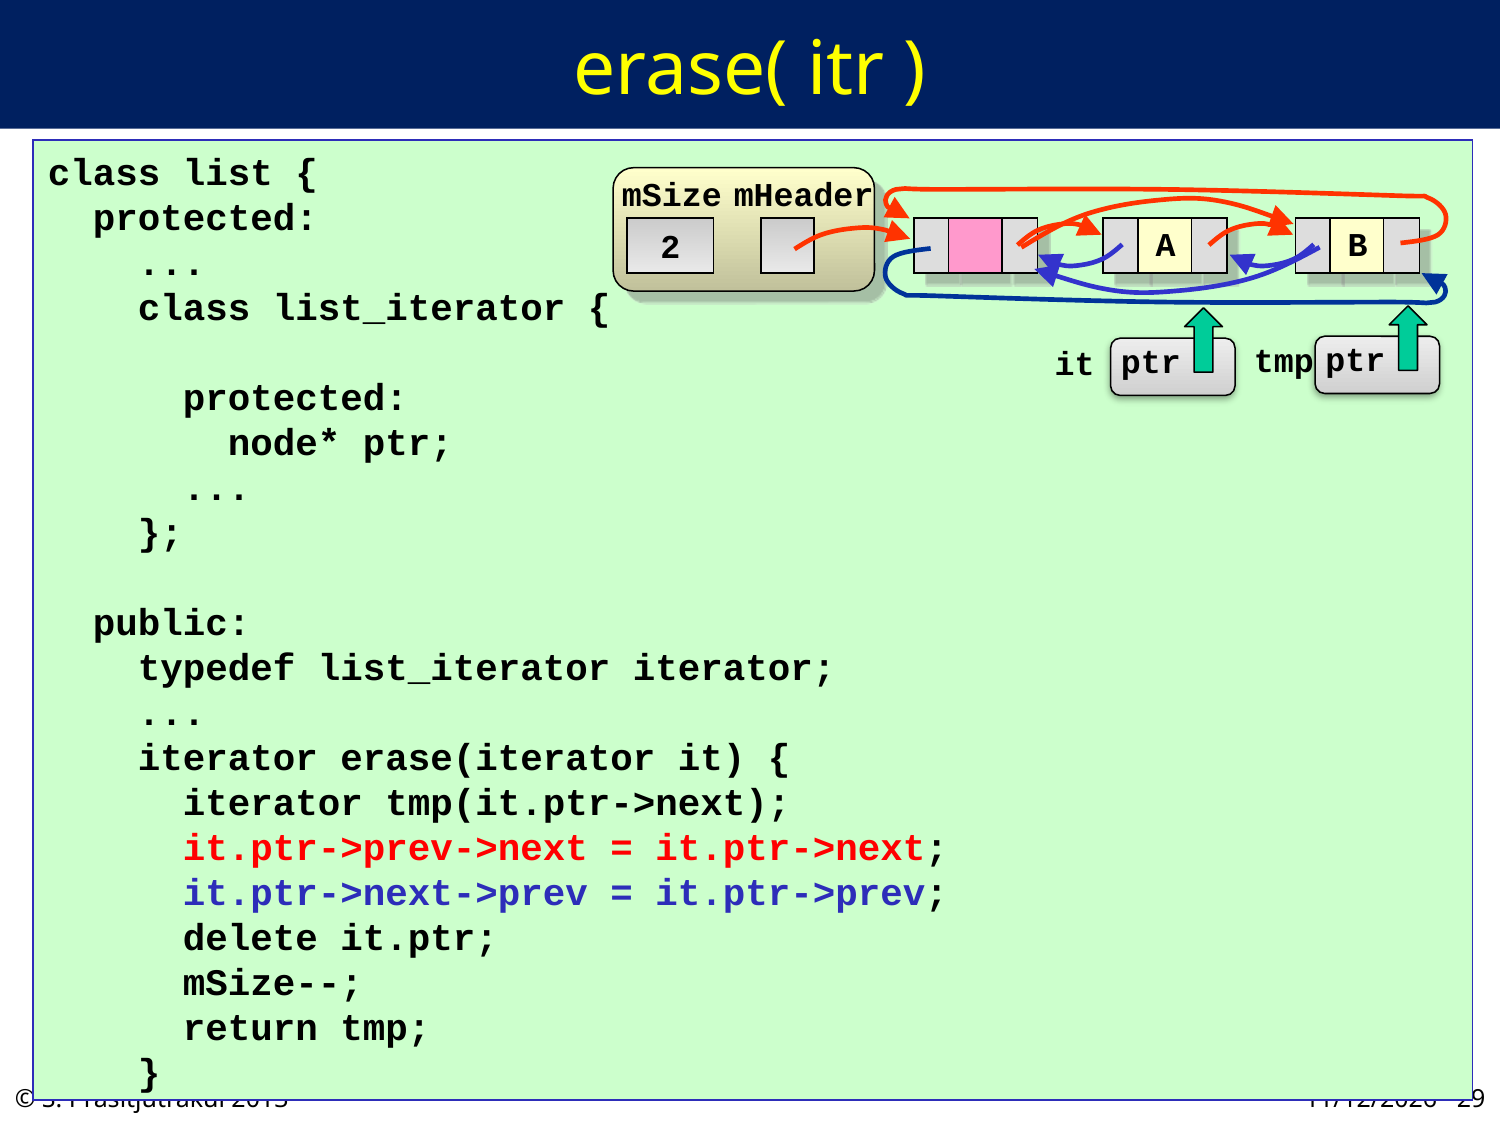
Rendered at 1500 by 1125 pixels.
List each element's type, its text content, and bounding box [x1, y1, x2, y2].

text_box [1041, 307, 1235, 396]
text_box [605, 165, 1448, 305]
title erase( itr ) [112, 1, 1388, 128]
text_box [1037, 215, 1294, 274]
text_box class list { protected: ... class list_iterator { protected: node* ptr; ... }; public: typedef list_iterator iterator; ... iterator erase(iterator it) { iterator tmp(it.ptr->next); it.ptr->prev->next = it.ptr->next; it.ptr->next->prev = it.ptr->prev; delete it.ptr; mSize--; return tmp; } [33, 140, 1473, 1100]
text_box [1238, 305, 1440, 394]
